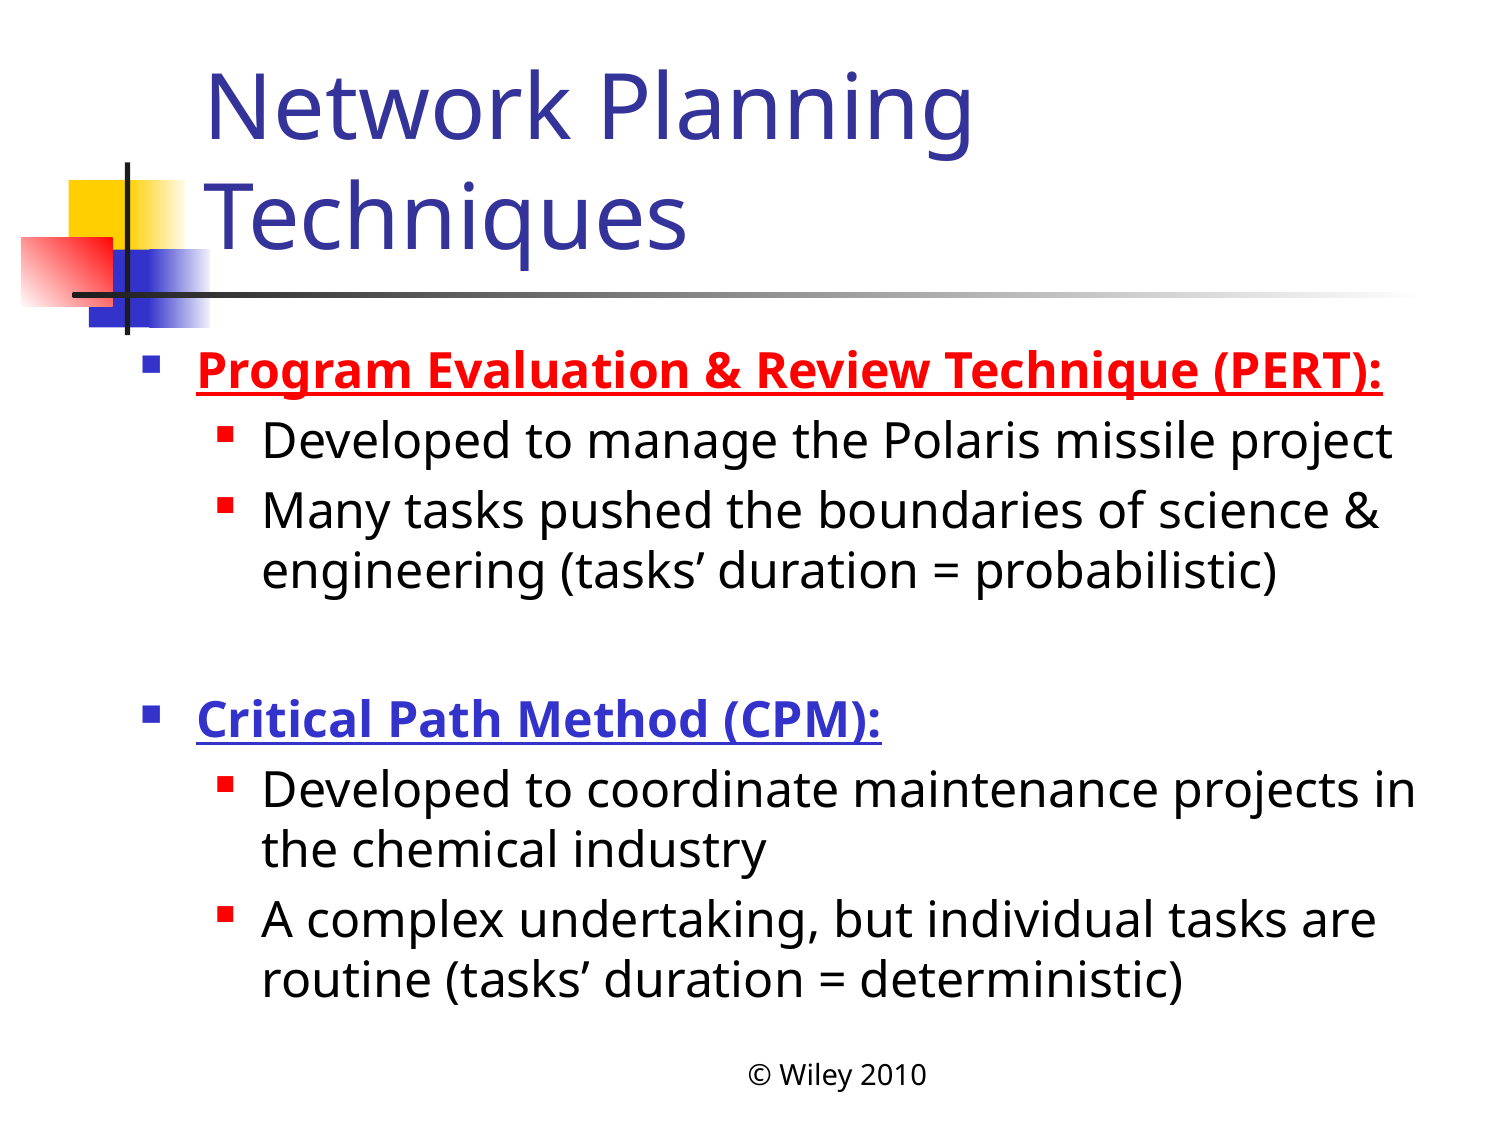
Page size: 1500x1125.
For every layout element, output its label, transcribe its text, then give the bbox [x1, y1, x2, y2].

list Program Evaluation & Review Technique (PERT): Developed to manage the Polaris missile project Many tasks pushed the boundaries of science & engineering (tasks’ duration = probabilistic) Critical Path Method (CPM): Developed to coordinate maintenance projects in the chemical industry A complex undertaking, but individual tasks are routine (tasks’ duration = deterministic) [125, 331, 1469, 1006]
footer © Wiley 2010 [599, 1023, 1076, 1100]
title Network Planning Techniques [188, 35, 1468, 275]
